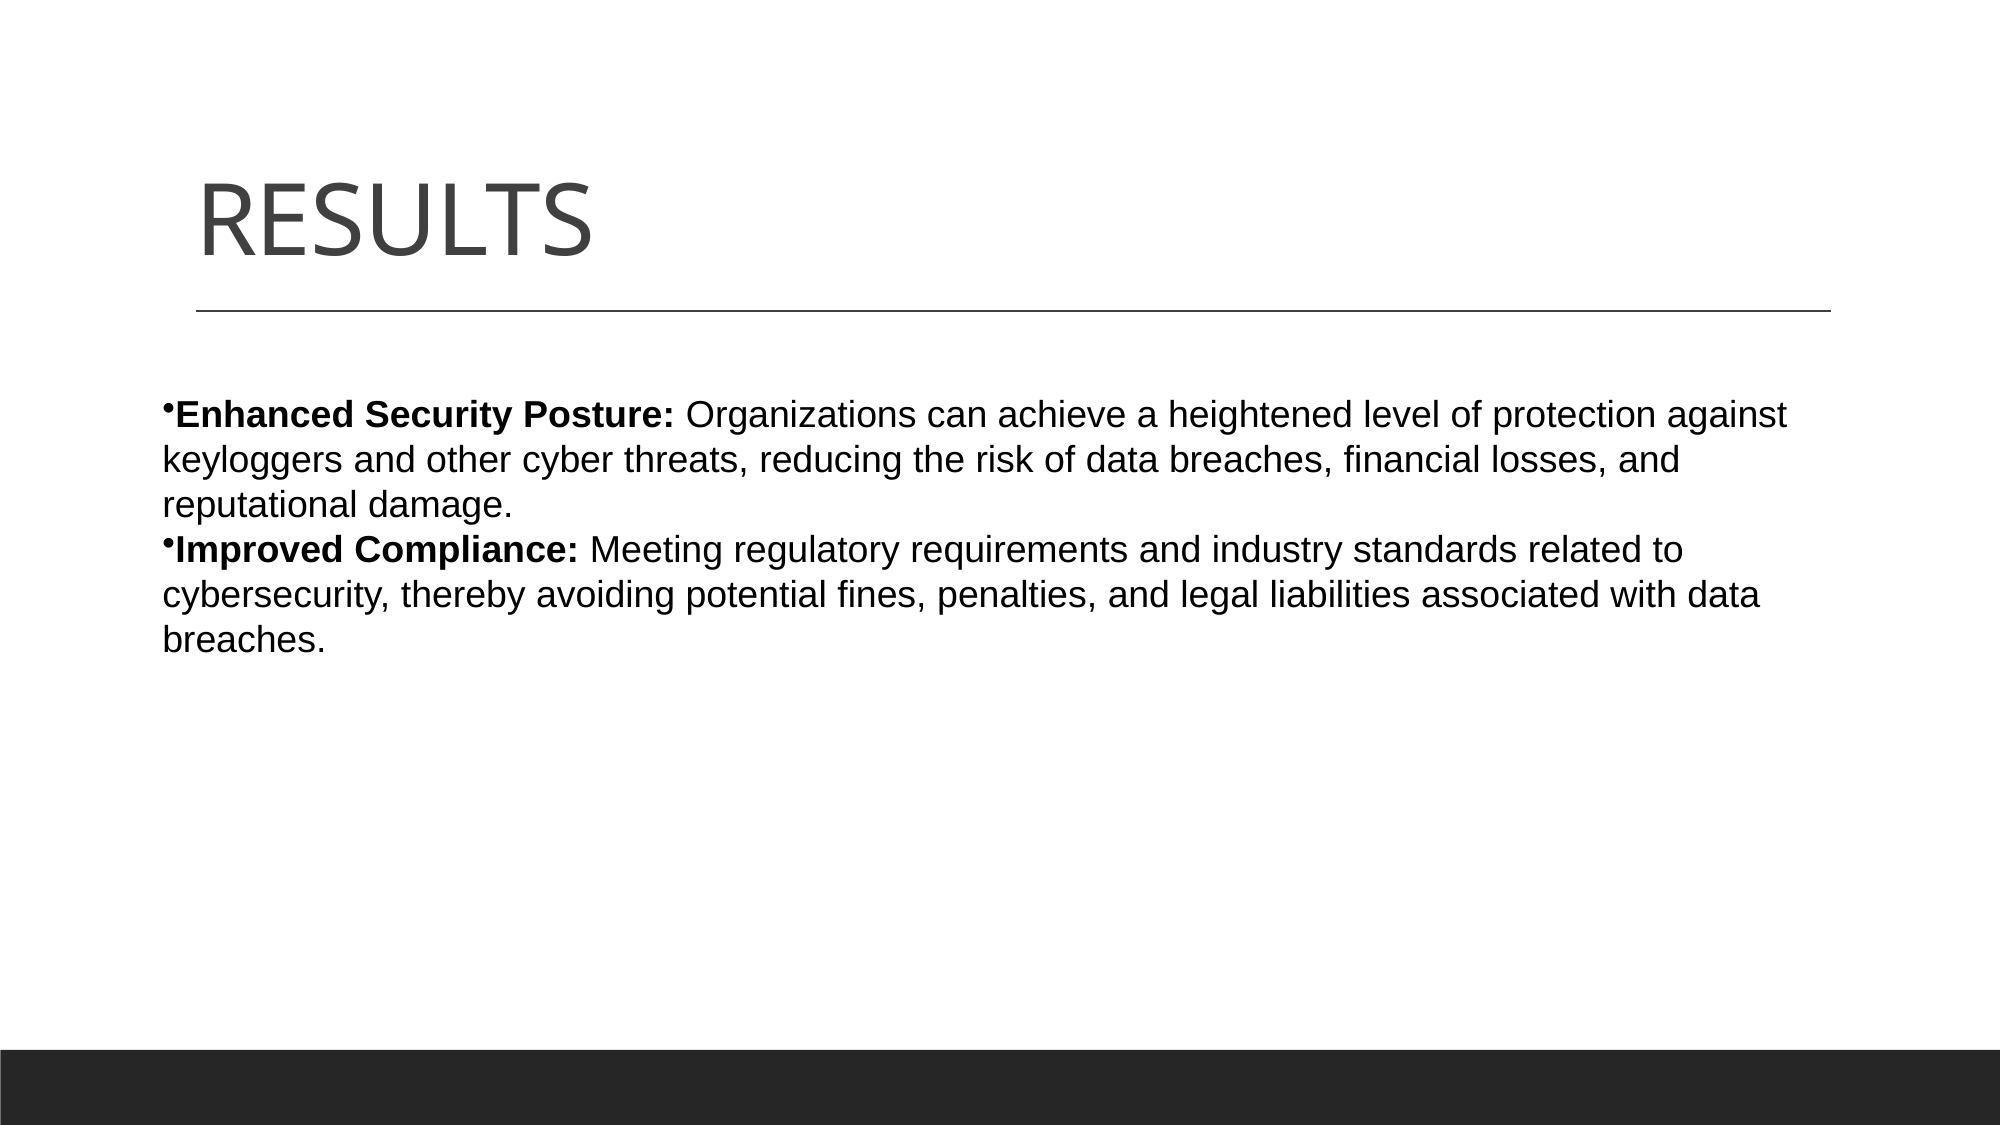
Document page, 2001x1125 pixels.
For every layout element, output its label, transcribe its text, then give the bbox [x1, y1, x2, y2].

title RESULTS [180, 47, 1830, 198]
list Enhanced Security Posture: Organizations can achieve a heightened level of protection against keyloggers and other cyber threats, reducing the risk of data breaches, financial losses, and reputational damage. Improved Compliance: Meeting regulatory requirements and industry standards related to cybersecurity, thereby avoiding potential fines, penalties, and legal liabilities associated with data breaches. [147, 198, 1858, 852]
